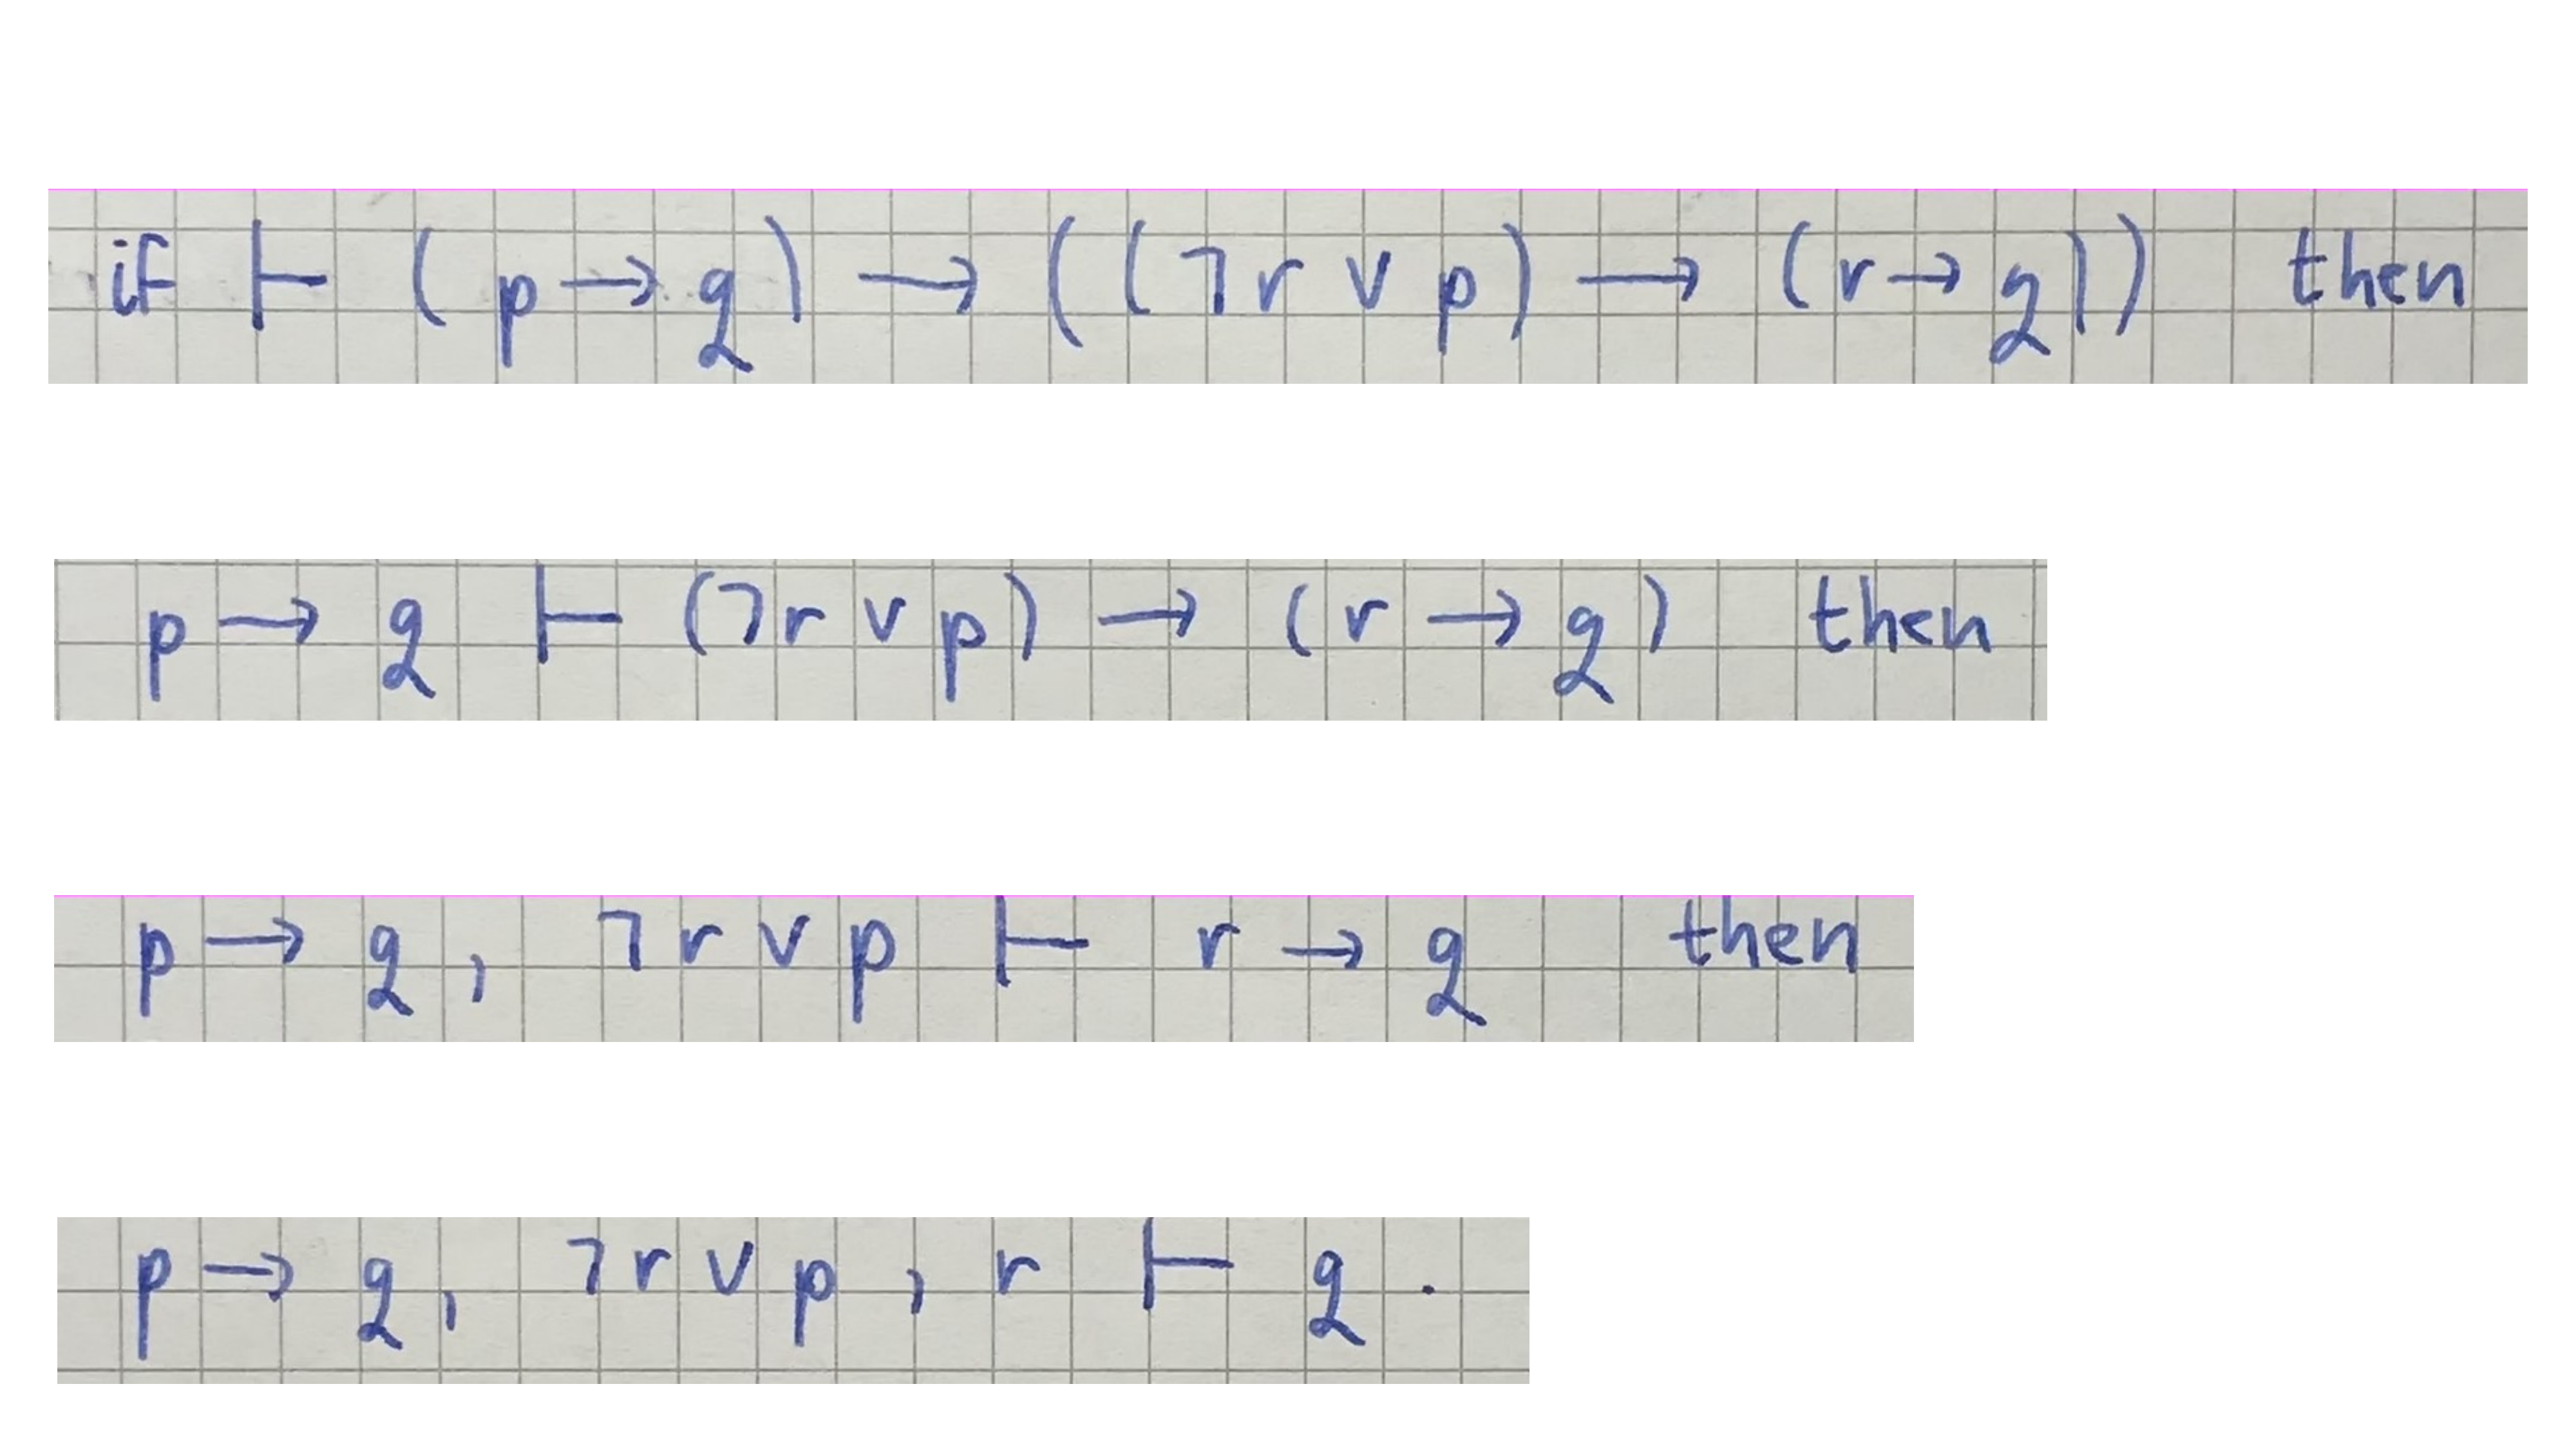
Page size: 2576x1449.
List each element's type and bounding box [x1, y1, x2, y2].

picture [48, 189, 2528, 384]
picture [53, 895, 1914, 1043]
picture [54, 559, 2047, 721]
picture [57, 1217, 1530, 1384]
